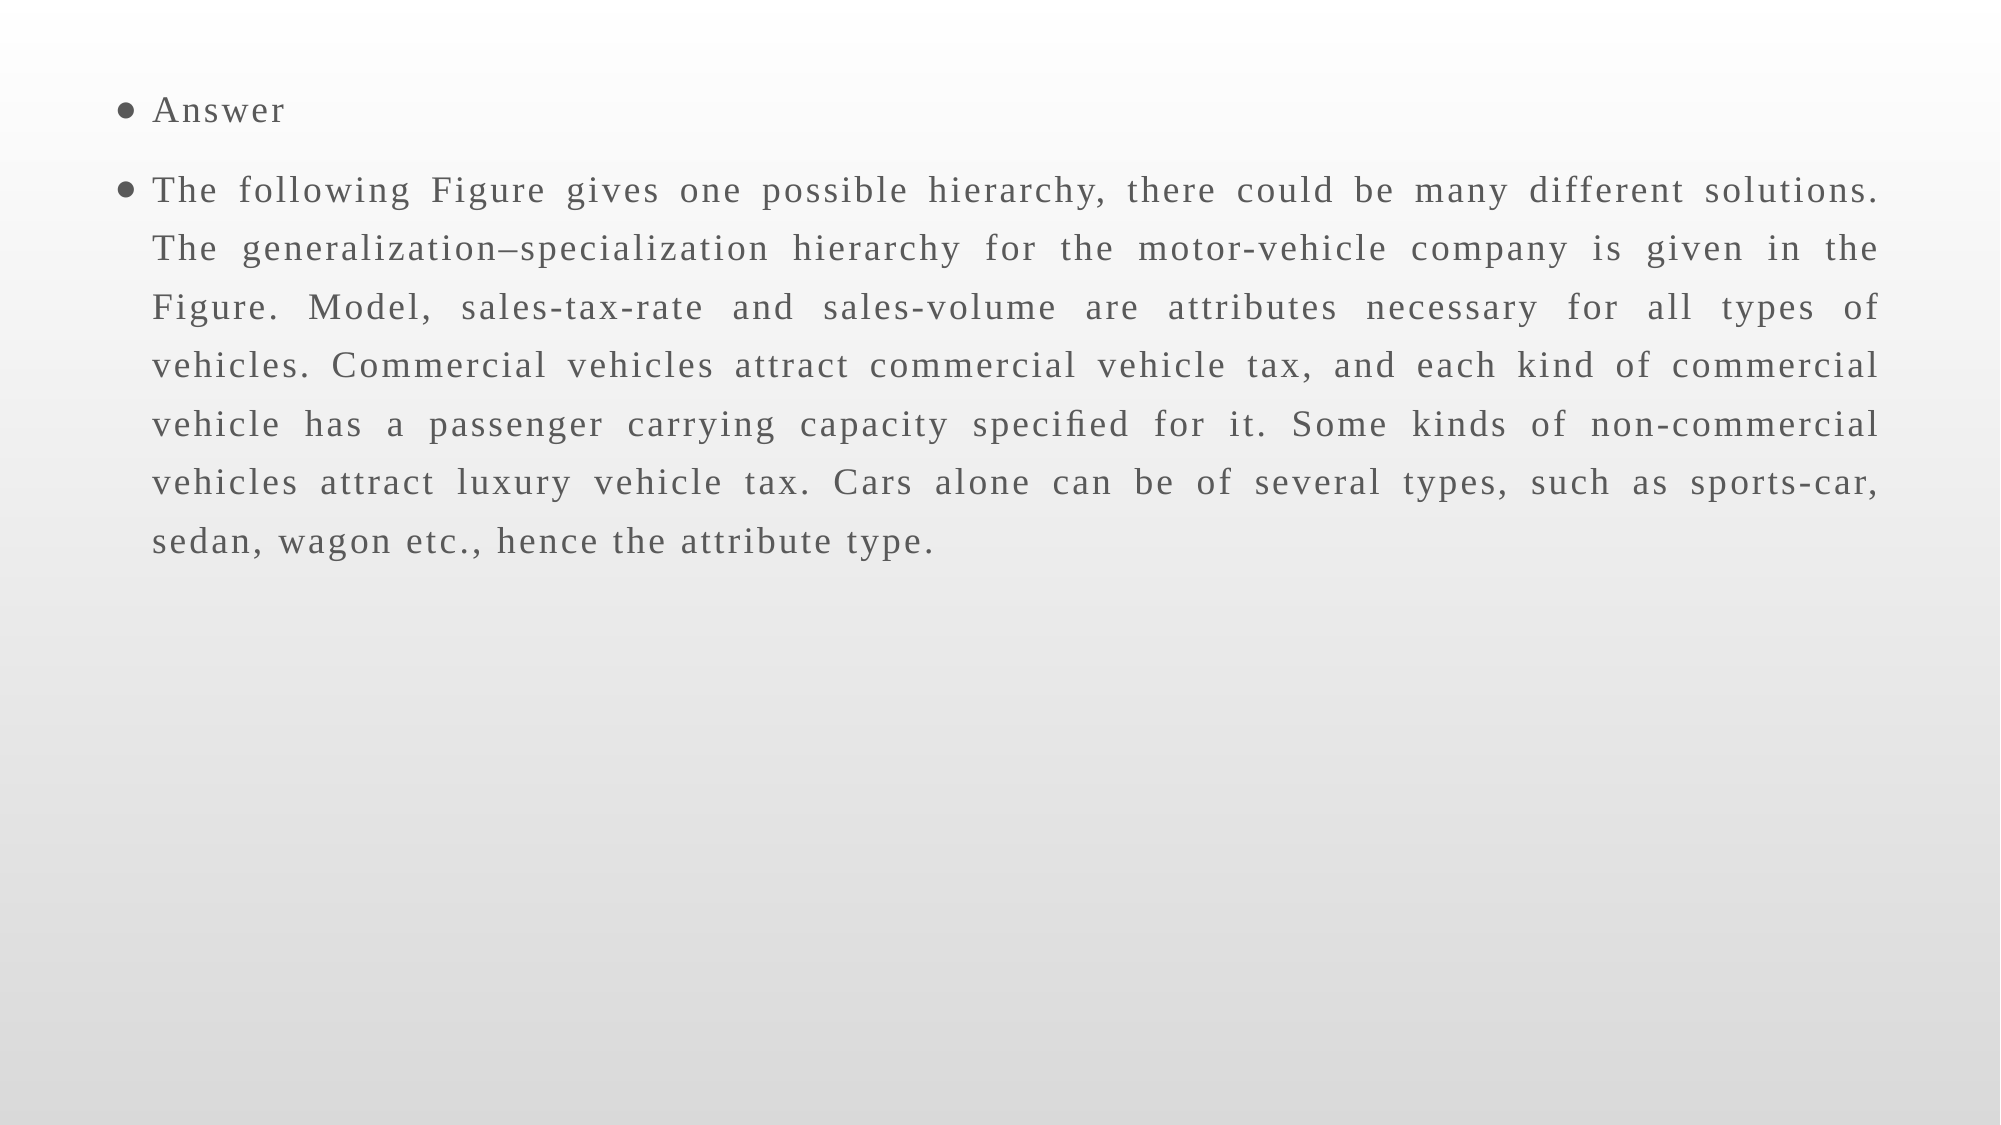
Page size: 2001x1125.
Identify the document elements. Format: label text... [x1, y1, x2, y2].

list Answer The following Figure gives one possible hierarchy, there could be many different solutions. The generalization–specialization hierarchy for the motor-vehicle company is given in the Figure. Model, sales-tax-rate and sales-volume are attributes necessary for all types of vehicles. Commercial vehicles attract commercial vehicle tax, and each kind of commercial vehicle has a passenger carrying capacity speciﬁed for it. Some kinds of non-commercial vehicles attract luxury vehicle tax. Cars alone can be of several types, such as sports-car, sedan, wagon etc., hence the attribute type. [99, 64, 1900, 1058]
